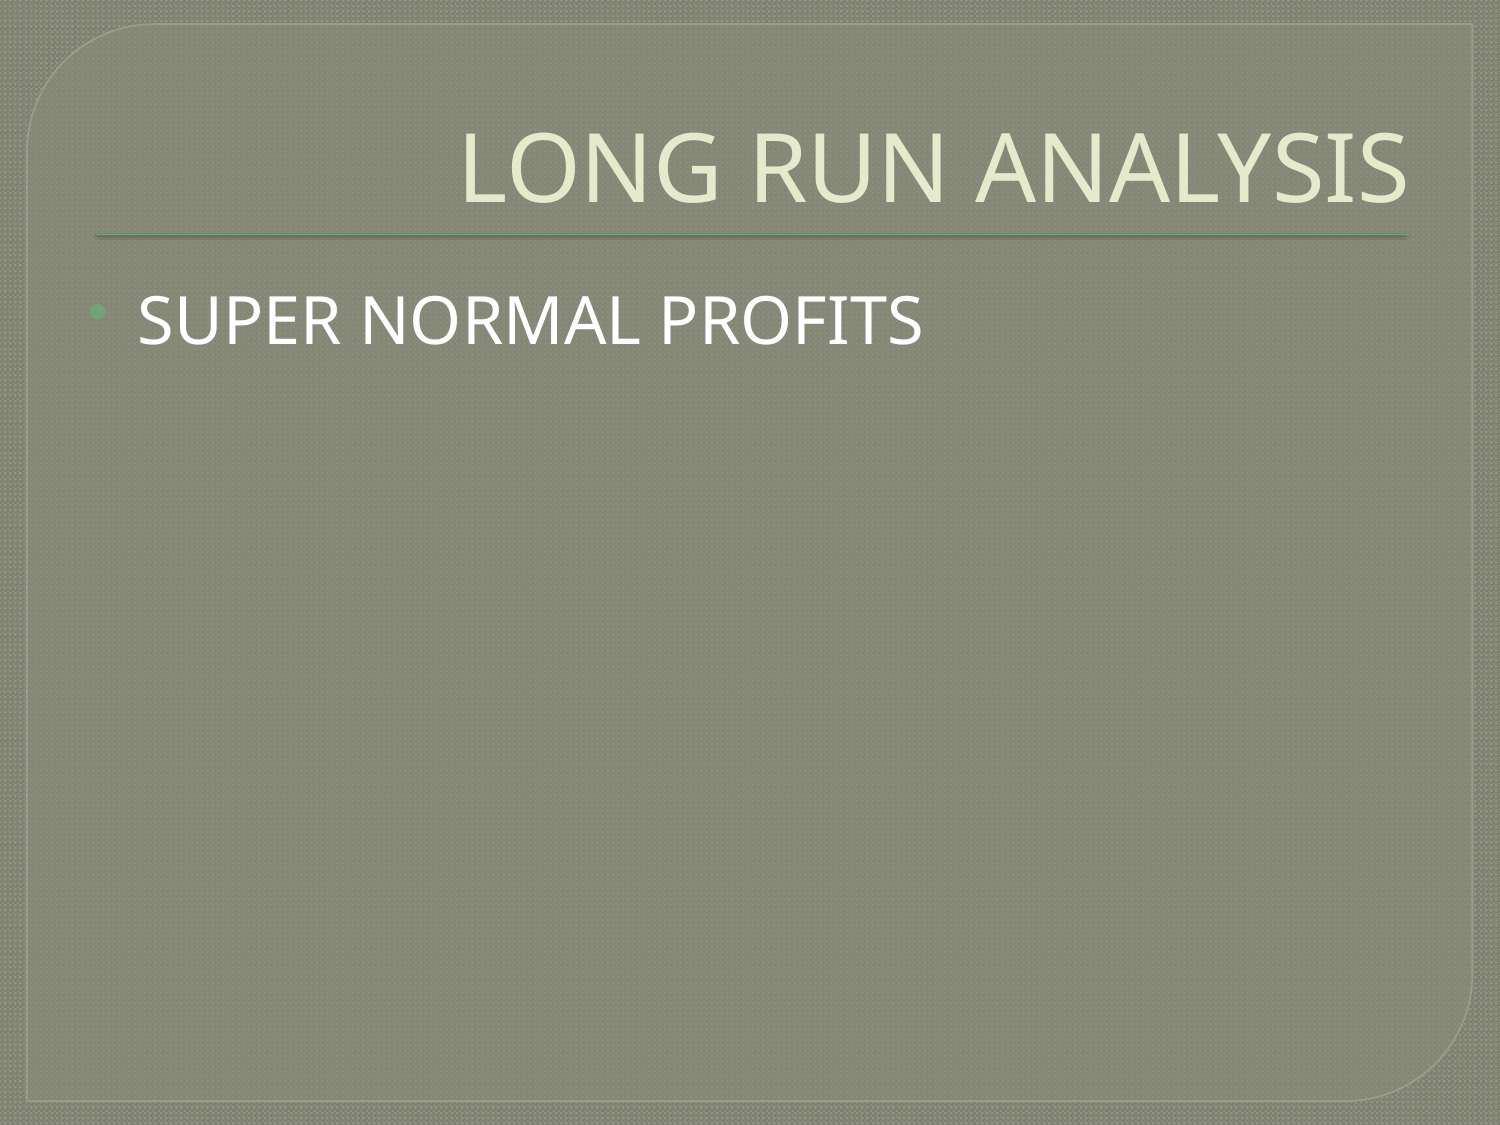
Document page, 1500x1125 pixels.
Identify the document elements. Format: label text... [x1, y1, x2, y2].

title LONG RUN ANALYSIS [75, 41, 1425, 230]
list SUPER NORMAL PROFITS [75, 270, 1425, 1013]
